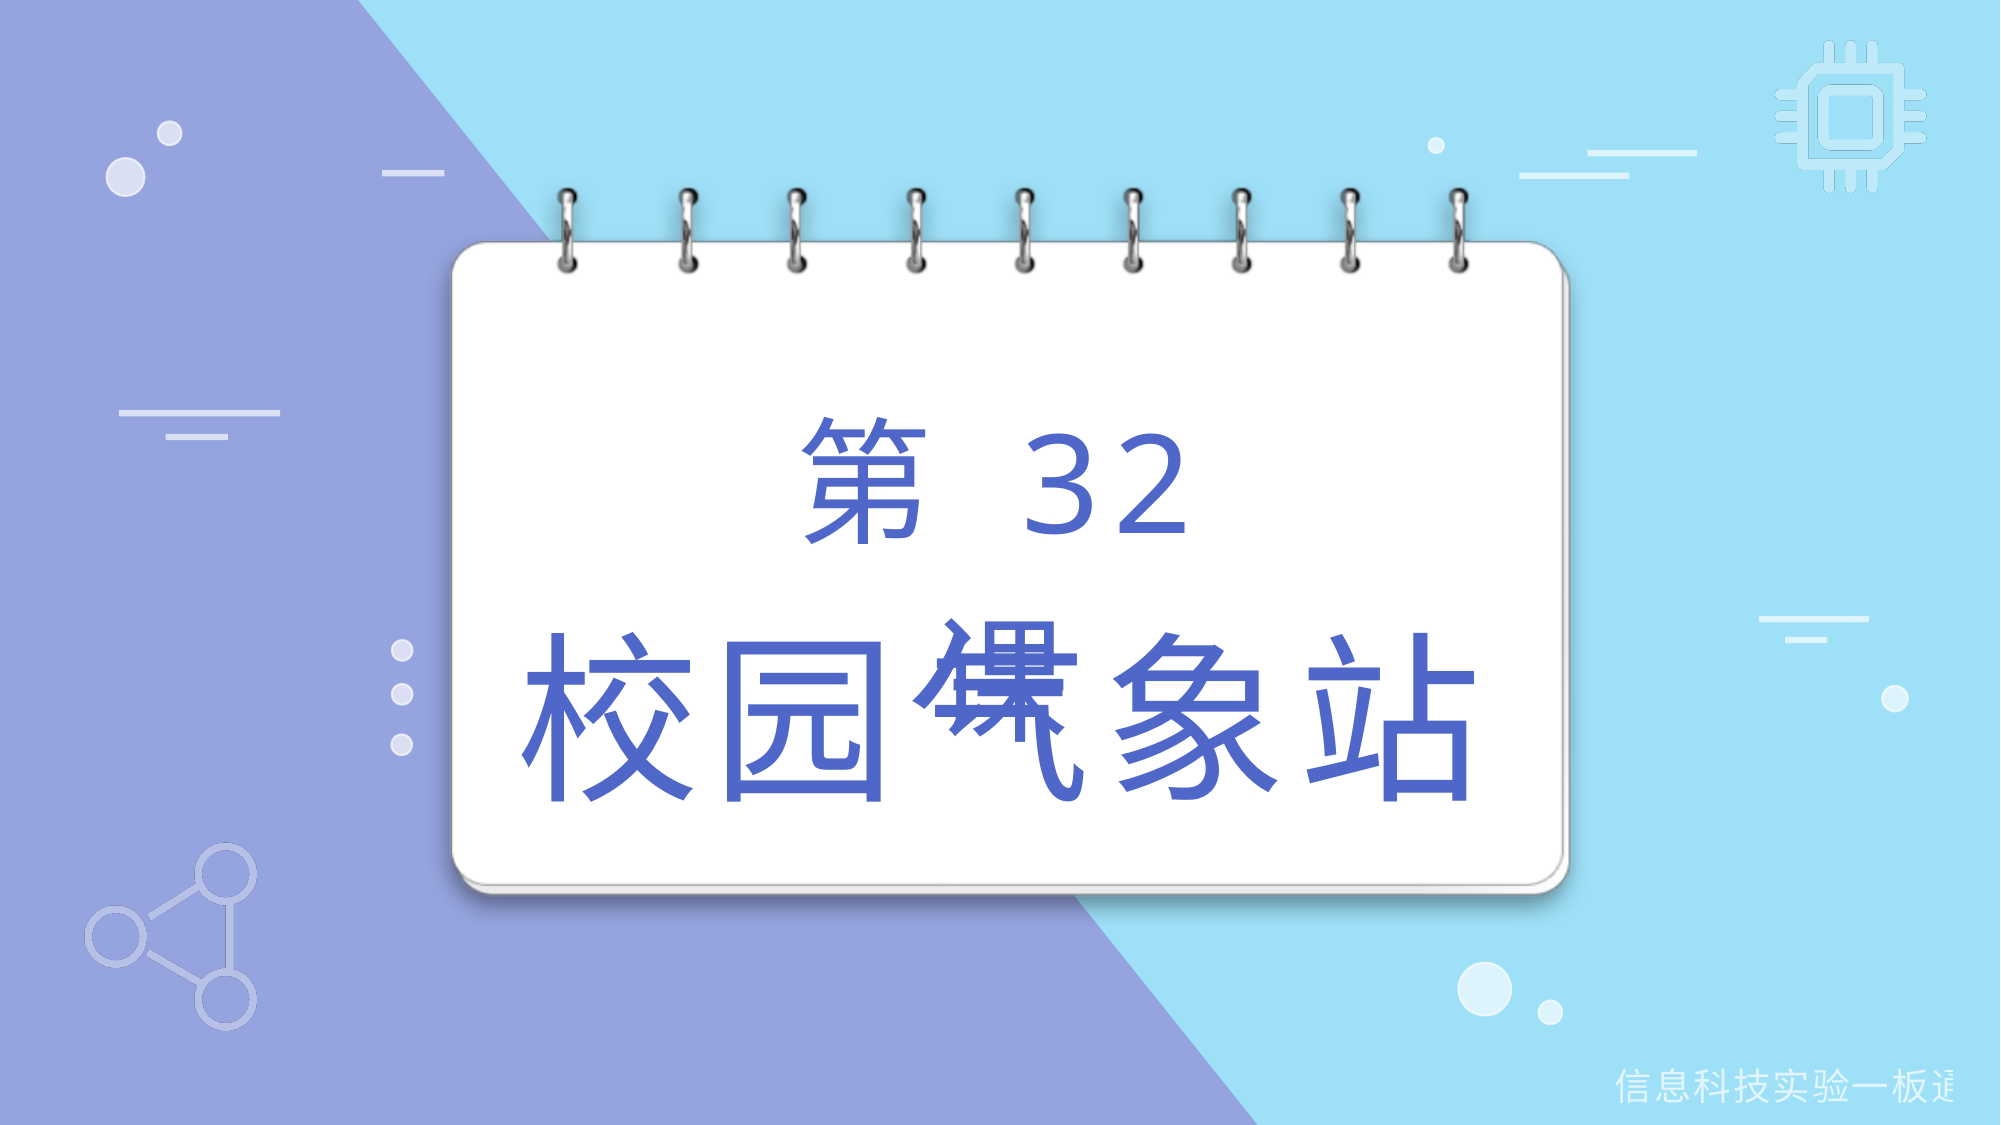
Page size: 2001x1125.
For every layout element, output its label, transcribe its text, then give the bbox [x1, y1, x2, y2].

picture [1750, 16, 1951, 217]
picture [411, 163, 1589, 916]
list 第 32 课 [691, 355, 1309, 560]
picture [70, 836, 271, 1037]
list 校园气象站 [490, 552, 1510, 820]
